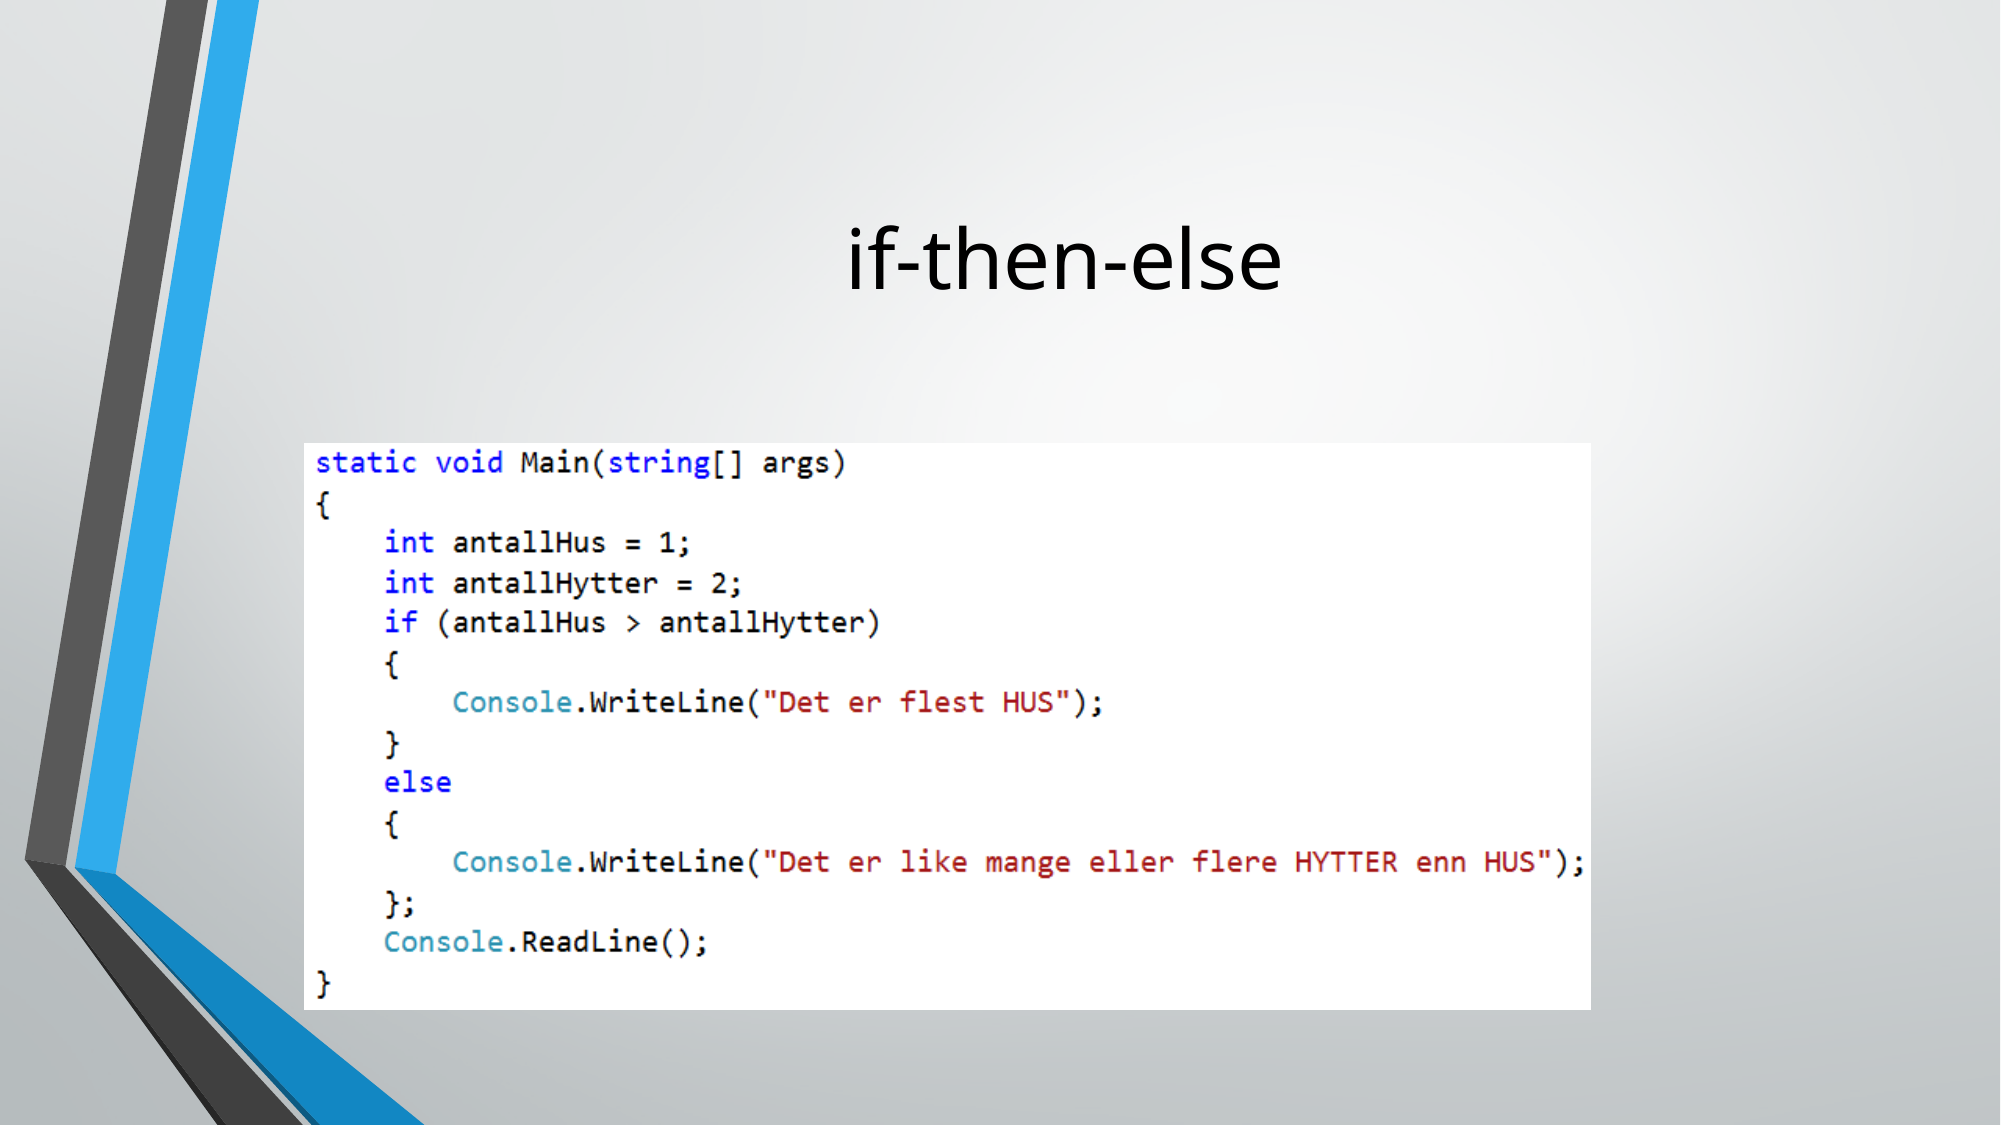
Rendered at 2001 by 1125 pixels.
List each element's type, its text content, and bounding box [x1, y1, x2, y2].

title if-then-else [243, 112, 1887, 400]
picture [304, 443, 1591, 1010]
